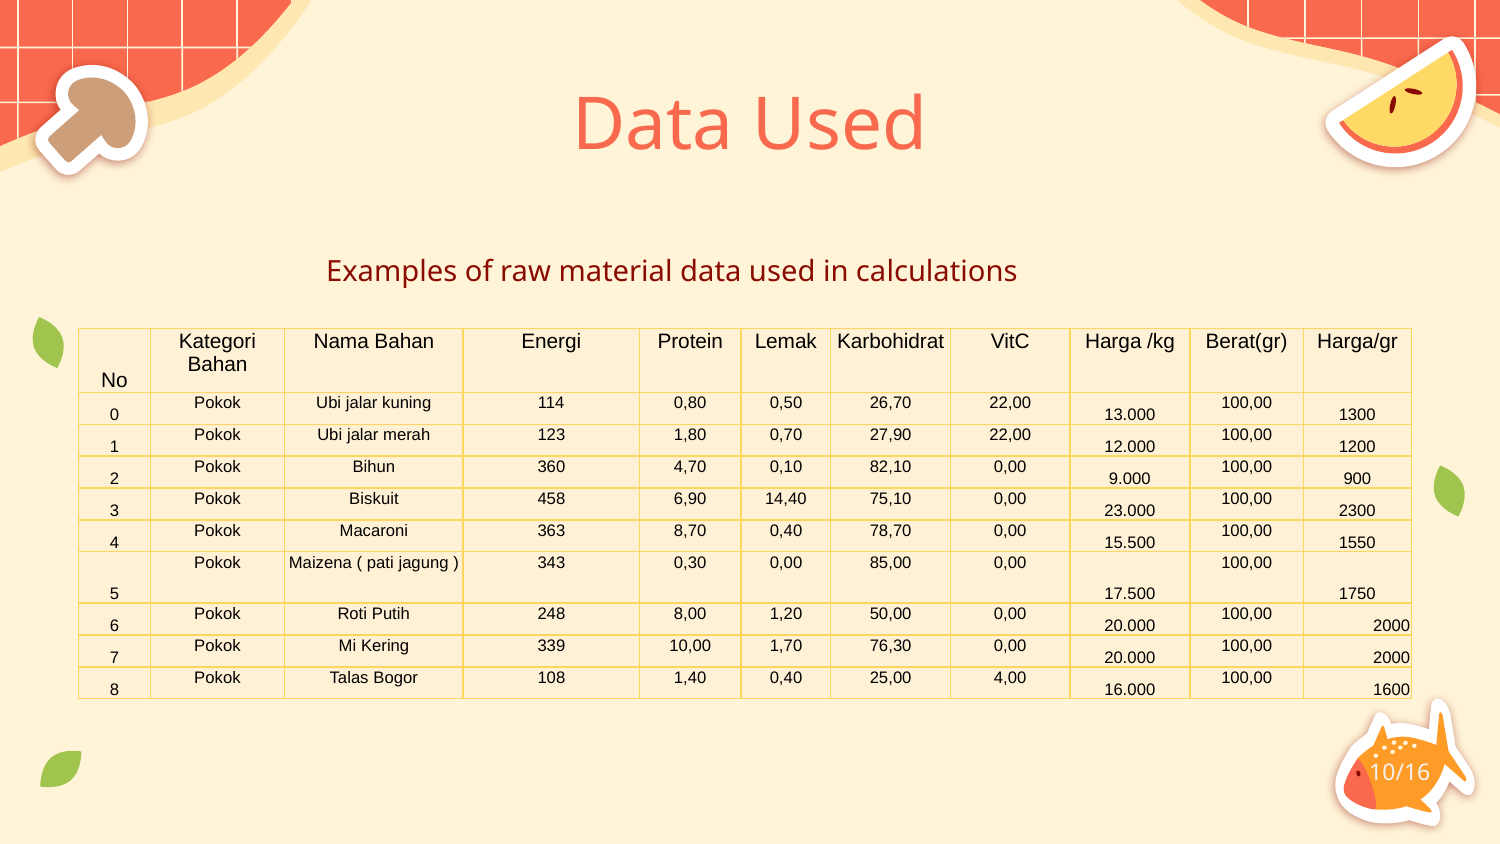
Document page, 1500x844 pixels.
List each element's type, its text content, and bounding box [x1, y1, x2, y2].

table_cell Bihun [285, 457, 462, 487]
table_cell Pokok [151, 636, 284, 666]
table_cell 0,40 [742, 521, 830, 551]
table_cell 2 [79, 457, 150, 487]
table_cell 17.500 [1071, 552, 1189, 602]
title Data Used [118, 72, 1382, 167]
table_cell 0,50 [742, 393, 830, 424]
table_cell Ubi jalar merah [285, 425, 462, 455]
table_cell 339 [464, 636, 639, 666]
table_cell 82,10 [831, 457, 950, 487]
table_cell 4,70 [640, 457, 740, 487]
table_cell 14,40 [742, 489, 830, 519]
table_cell Maizena ( pati jagung ) [285, 552, 462, 602]
table_cell 1300 [1304, 393, 1411, 424]
table_cell 1600 [1304, 668, 1411, 698]
table_cell 4 [79, 521, 150, 551]
table_cell Pokok [151, 552, 284, 602]
table_cell 22,00 [951, 425, 1069, 455]
table_cell 26,70 [831, 393, 950, 424]
table_cell 0,00 [951, 552, 1069, 602]
table_cell Ubi jalar kuning [285, 393, 462, 424]
table_cell 0,00 [951, 636, 1069, 666]
table_cell 114 [464, 393, 639, 424]
table_cell Pokok [151, 521, 284, 551]
table_cell 2000 [1304, 636, 1411, 666]
table_cell Roti Putih [285, 604, 462, 634]
table_cell 85,00 [831, 552, 950, 602]
table_cell 100,00 [1191, 425, 1303, 455]
table_header Harga/gr [1304, 329, 1411, 392]
table_cell 15.500 [1071, 521, 1189, 551]
table_cell 75,10 [831, 489, 950, 519]
table_cell 12.000 [1071, 425, 1189, 455]
table_cell 0,30 [640, 552, 740, 602]
table_header Harga /kg [1071, 329, 1189, 392]
table_cell 10,00 [640, 636, 740, 666]
table_cell Pokok [151, 668, 284, 698]
table_cell 100,00 [1191, 489, 1303, 519]
table_cell 0,00 [951, 604, 1069, 634]
table_cell 8,70 [640, 521, 740, 551]
table_cell 1 [79, 425, 150, 455]
table_header Lemak [742, 329, 830, 392]
table_cell 0,40 [742, 668, 830, 698]
table_cell 100,00 [1191, 521, 1303, 551]
table_cell 100,00 [1191, 552, 1303, 602]
table_cell 0,10 [742, 457, 830, 487]
table_cell 100,00 [1191, 457, 1303, 487]
table_cell Pokok [151, 489, 284, 519]
table_cell 458 [464, 489, 639, 519]
table_cell 343 [464, 552, 639, 602]
table_header Nama Bahan [285, 329, 462, 392]
table_cell 23.000 [1071, 489, 1189, 519]
table_cell Pokok [151, 393, 284, 424]
table_cell 50,00 [831, 604, 950, 634]
table_cell 9.000 [1071, 457, 1189, 487]
table_cell 123 [464, 425, 639, 455]
table_cell 0,00 [951, 457, 1069, 487]
table_cell 0,80 [640, 393, 740, 424]
text_box Examples of raw material data used in calculations [236, 221, 1394, 303]
table_cell 100,00 [1191, 393, 1303, 424]
table_header Protein [640, 329, 740, 392]
table_header Berat(gr) [1191, 329, 1303, 392]
table_header Energi [464, 329, 639, 392]
table_cell 1,40 [640, 668, 740, 698]
table_cell 20.000 [1071, 604, 1189, 634]
table_cell Talas Bogor [285, 668, 462, 698]
table_cell 2300 [1304, 489, 1411, 519]
table_cell 6 [79, 604, 150, 634]
table_header No [79, 329, 150, 392]
table_cell Pokok [151, 425, 284, 455]
table_cell 8 [79, 668, 150, 698]
table_cell 0,00 [951, 521, 1069, 551]
table_cell 3 [79, 489, 150, 519]
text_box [1331, 708, 1471, 834]
table_cell 20.000 [1071, 636, 1189, 666]
table_cell 27,90 [831, 425, 950, 455]
table_cell 8,00 [640, 604, 740, 634]
table_cell 100,00 [1191, 668, 1303, 698]
table_cell 7 [79, 636, 150, 666]
table_cell 1,70 [742, 636, 830, 666]
table_cell Pokok [151, 457, 284, 487]
table_cell 4,00 [951, 668, 1069, 698]
table_cell 13.000 [1071, 393, 1189, 424]
table_cell 6,90 [640, 489, 740, 519]
table_header Karbohidrat [831, 329, 950, 392]
table_cell 1,80 [640, 425, 740, 455]
table_cell 1200 [1304, 425, 1411, 455]
table_cell Pokok [151, 604, 284, 634]
table_header VitC [951, 329, 1069, 392]
table_cell 100,00 [1191, 636, 1303, 666]
table_cell Mi Kering [285, 636, 462, 666]
table_cell 78,70 [831, 521, 950, 551]
table_header Kategori Bahan [151, 329, 284, 392]
table_cell 100,00 [1191, 604, 1303, 634]
table_cell 360 [464, 457, 639, 487]
table_cell 363 [464, 521, 639, 551]
table_cell 16.000 [1071, 668, 1189, 698]
table_cell 900 [1304, 457, 1411, 487]
table_cell 1550 [1304, 521, 1411, 551]
table_cell 2000 [1304, 604, 1411, 634]
table_cell 0,00 [951, 489, 1069, 519]
table_cell 248 [464, 604, 639, 634]
table_cell 0,70 [742, 425, 830, 455]
table_cell 0 [79, 393, 150, 424]
table_cell 22,00 [951, 393, 1069, 424]
table_cell 76,30 [831, 636, 950, 666]
table_cell 1,20 [742, 604, 830, 634]
table_cell Macaroni [285, 521, 462, 551]
table_cell 0,00 [742, 552, 830, 602]
table_cell 108 [464, 668, 639, 698]
table_cell 25,00 [831, 668, 950, 698]
table_cell 5 [79, 552, 150, 602]
table_cell Biskuit [285, 489, 462, 519]
table_cell 1750 [1304, 552, 1411, 602]
